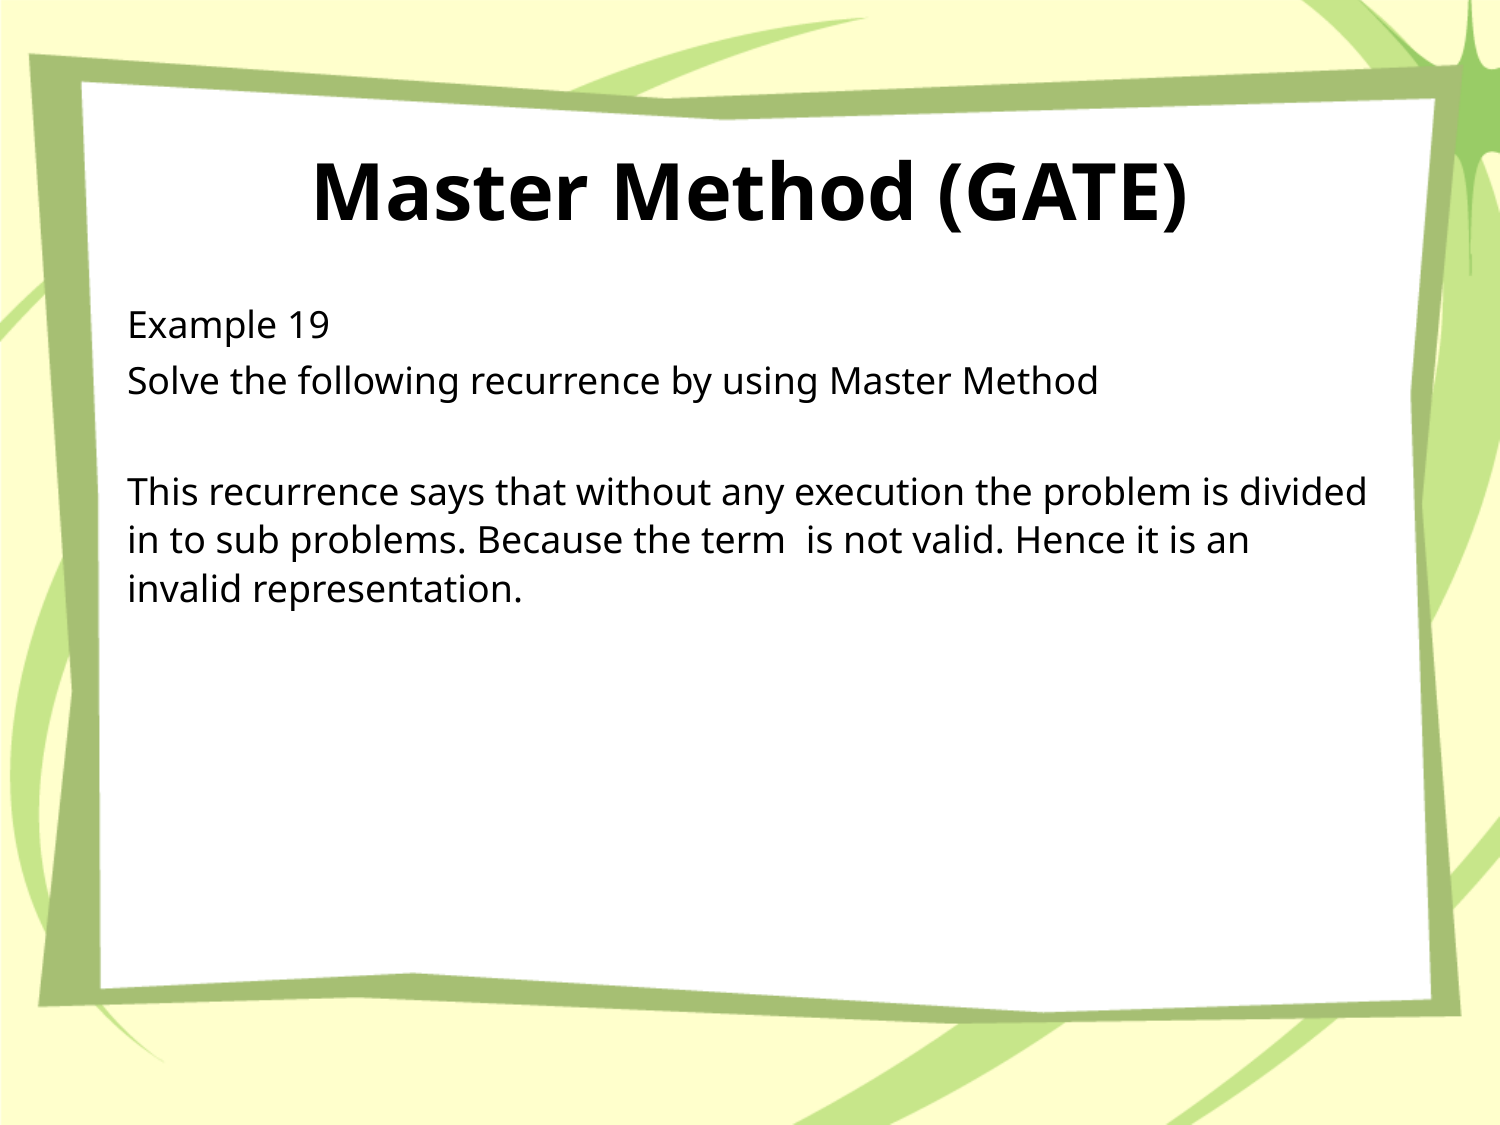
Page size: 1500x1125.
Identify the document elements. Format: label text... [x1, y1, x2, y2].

picture [0, 0, 1500, 1125]
title Master Method (GATE) [75, 95, 1425, 283]
